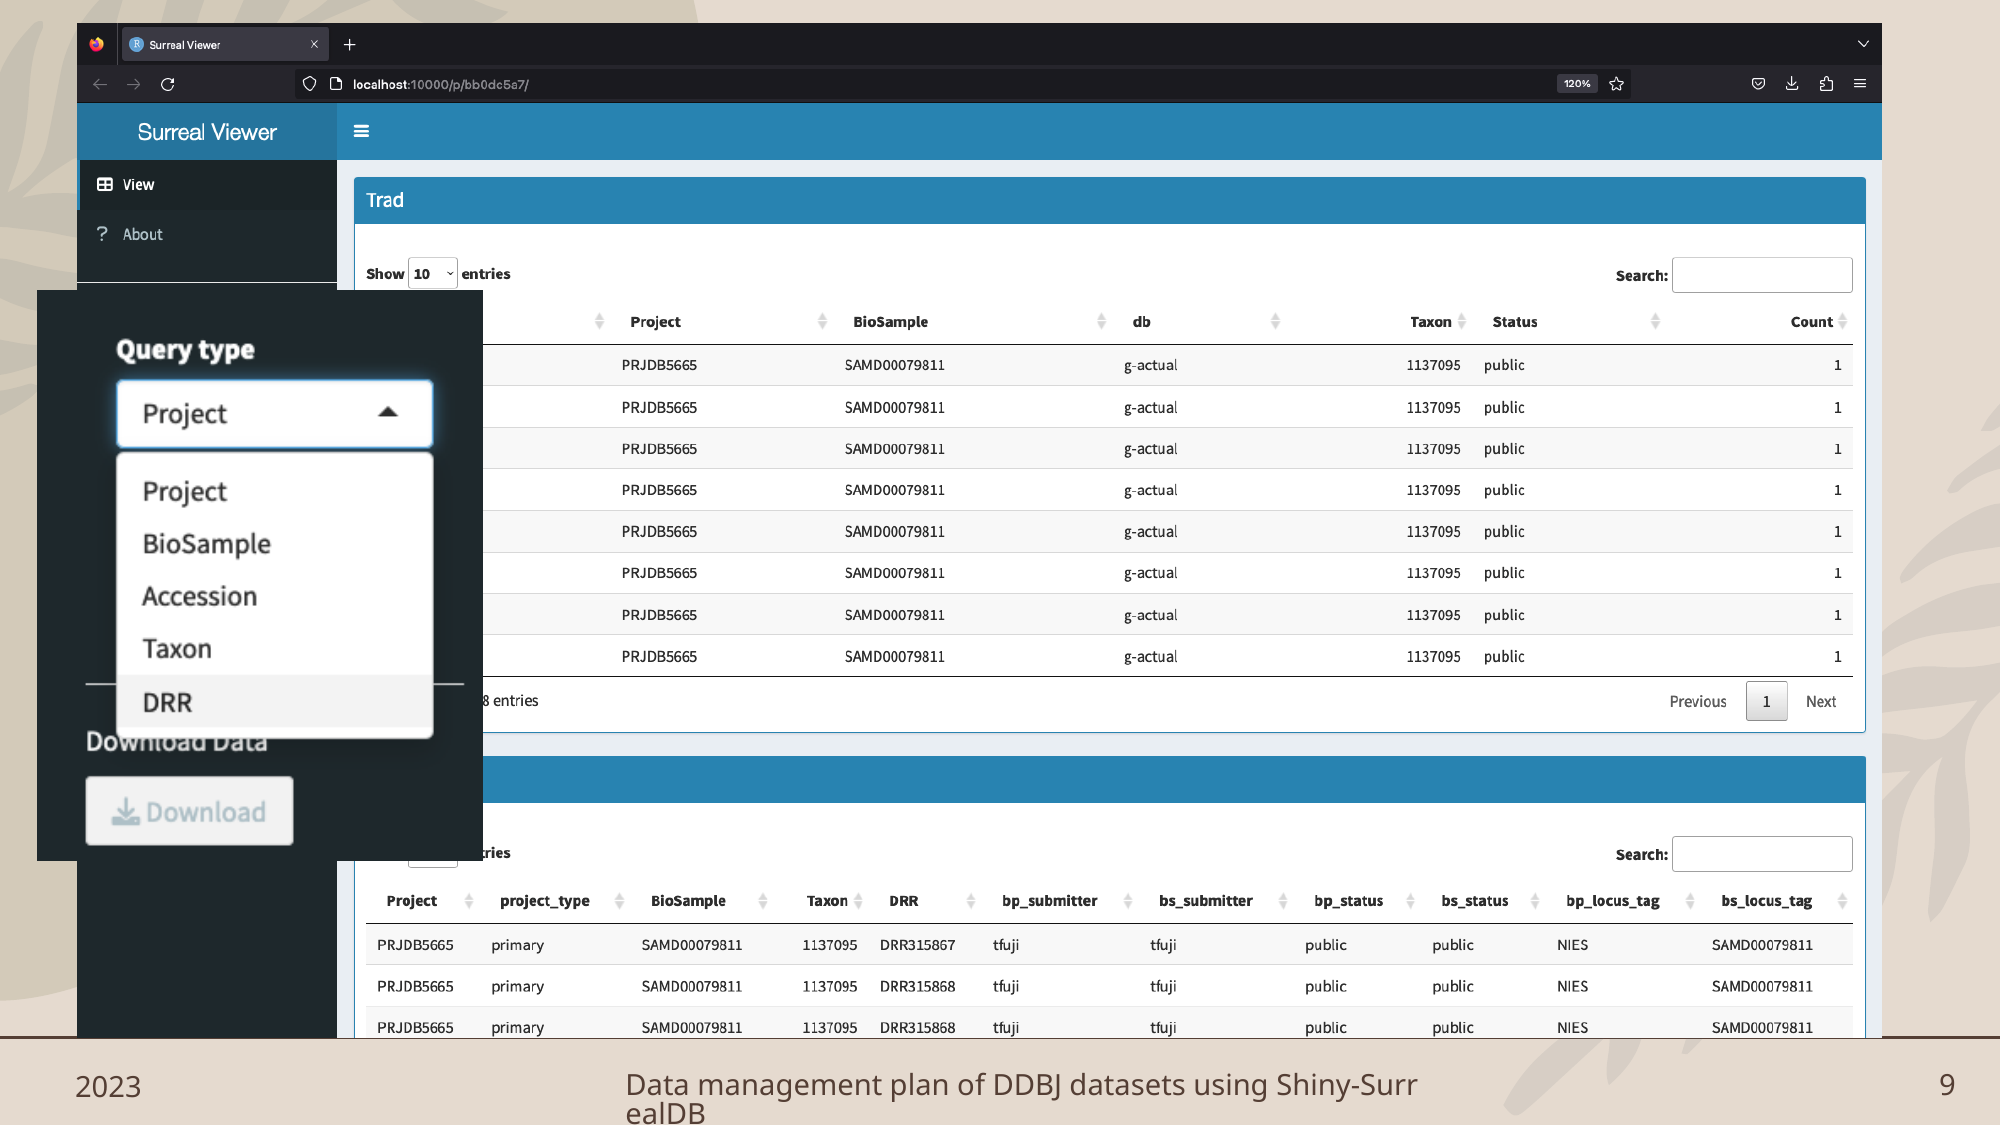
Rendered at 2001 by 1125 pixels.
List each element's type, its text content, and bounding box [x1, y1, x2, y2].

slide_number 2023 [60, 1060, 222, 1112]
picture [36, 290, 483, 861]
slide_number 9 [1808, 1060, 1971, 1112]
footer Data management plan of DDBJ datasets using Shiny-SurrealDB [610, 1060, 1440, 1112]
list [77, 23, 1882, 1038]
